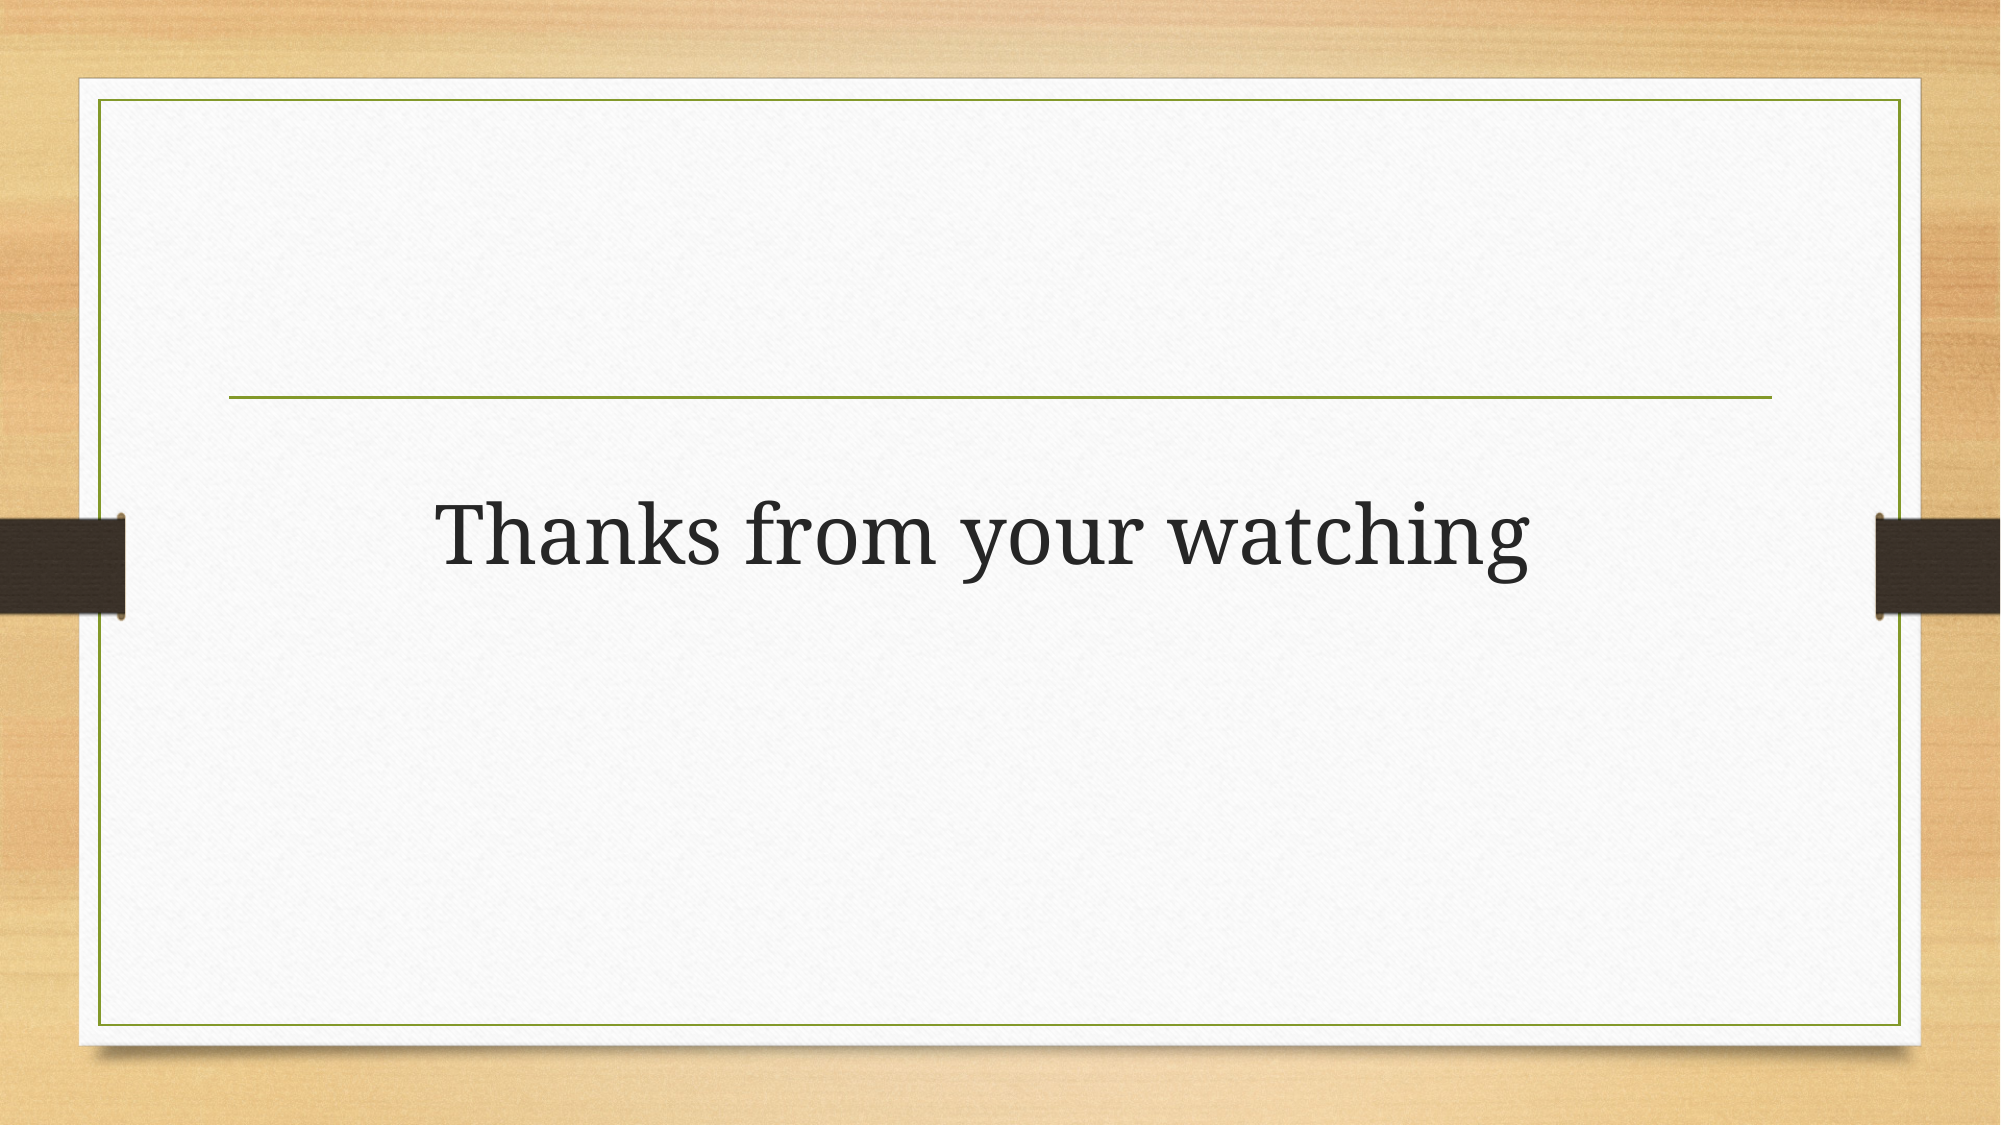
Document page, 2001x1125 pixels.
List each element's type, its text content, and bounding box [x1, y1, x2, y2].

picture [0, 0, 2001, 1125]
title Thanks from your watching [195, 473, 1771, 688]
